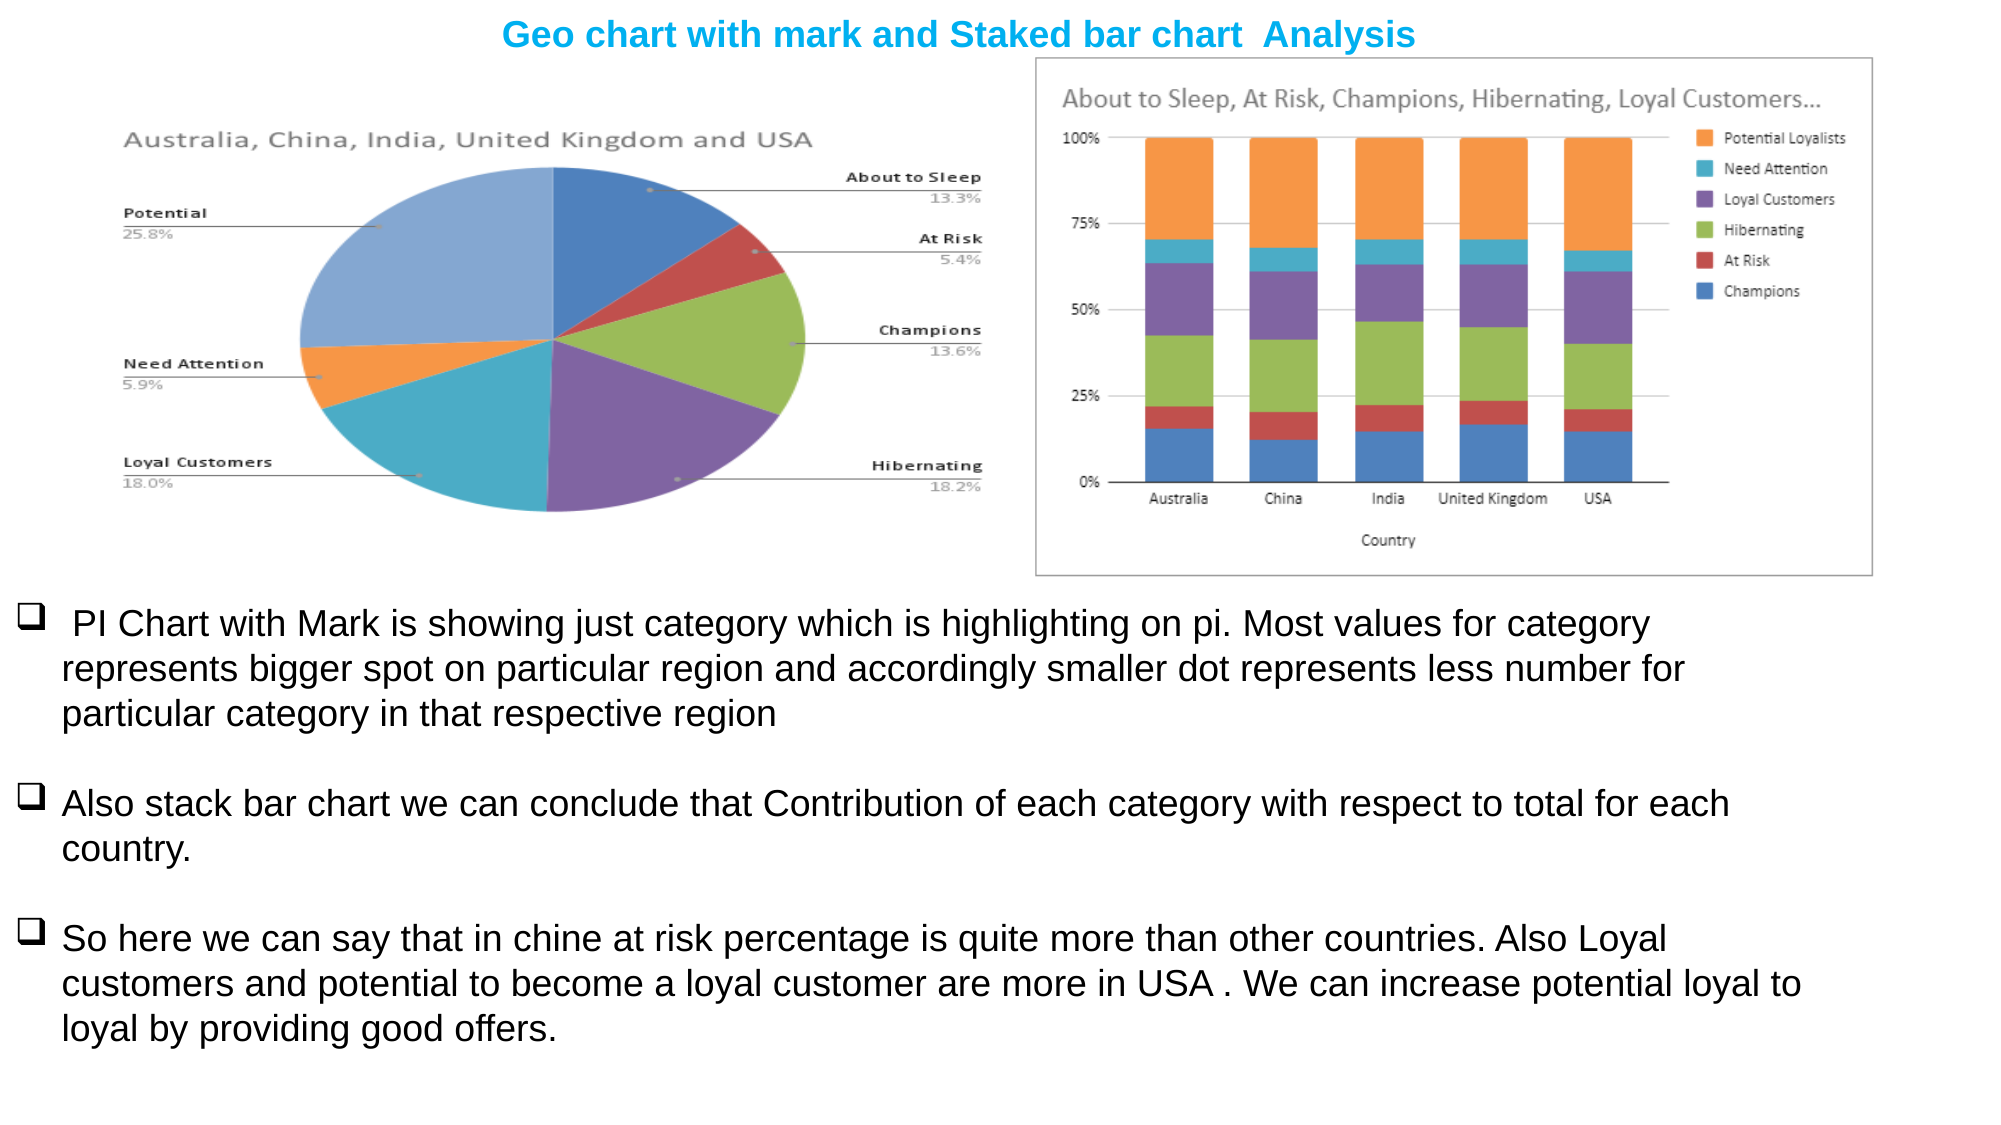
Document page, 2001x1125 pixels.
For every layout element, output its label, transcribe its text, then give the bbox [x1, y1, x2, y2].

picture [1034, 56, 1876, 582]
picture [93, 109, 1013, 533]
text_box Geo chart with mark and Staked bar chart Analysis [487, 3, 1455, 108]
text_box PI Chart with Mark is showing just category which is highlighting on pi. Most values for category represents bigger spot on particular region and accordingly smaller dot represents less number for particular category in that respective region Also stack bar chart we can conclude that Contribution of each category with respect to total for each country. So here we can say that in chine at risk percentage is quite more than other countries. Also Loyal customers and potential to become a loyal customer are more in USA . We can increase potential loyal to loyal by providing good offers. [0, 591, 1820, 1125]
